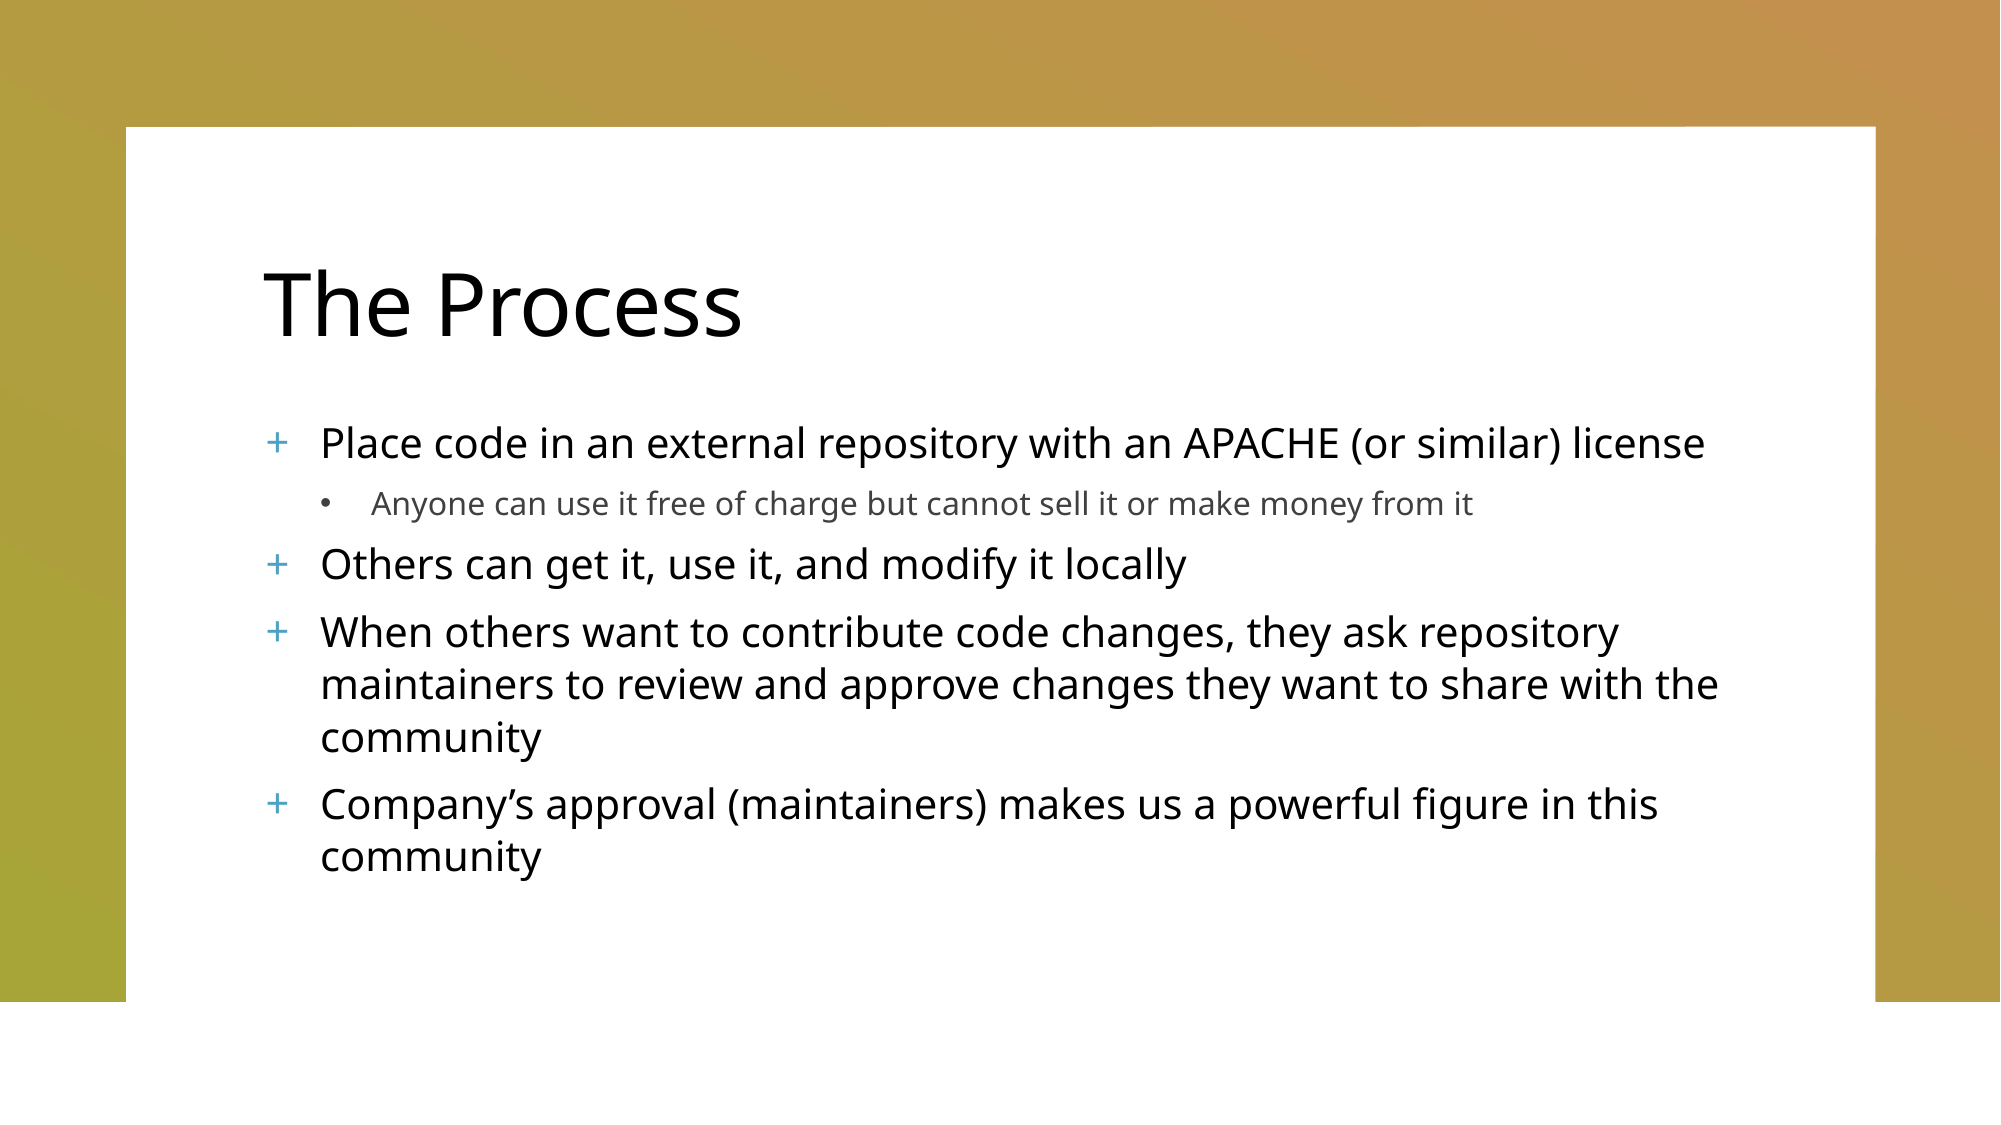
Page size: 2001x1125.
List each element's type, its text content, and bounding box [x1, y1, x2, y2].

title The Process [248, 248, 1749, 470]
list Place code in an external repository with an APACHE (or similar) license Anyone can use it free of charge but cannot sell it or make money from it Others can get it, use it, and modify it locally When others want to contribute code changes, they ask repository maintainers to review and approve changes they want to share with the community Company’s approval (maintainers) makes us a powerful figure in this community [250, 406, 1751, 920]
